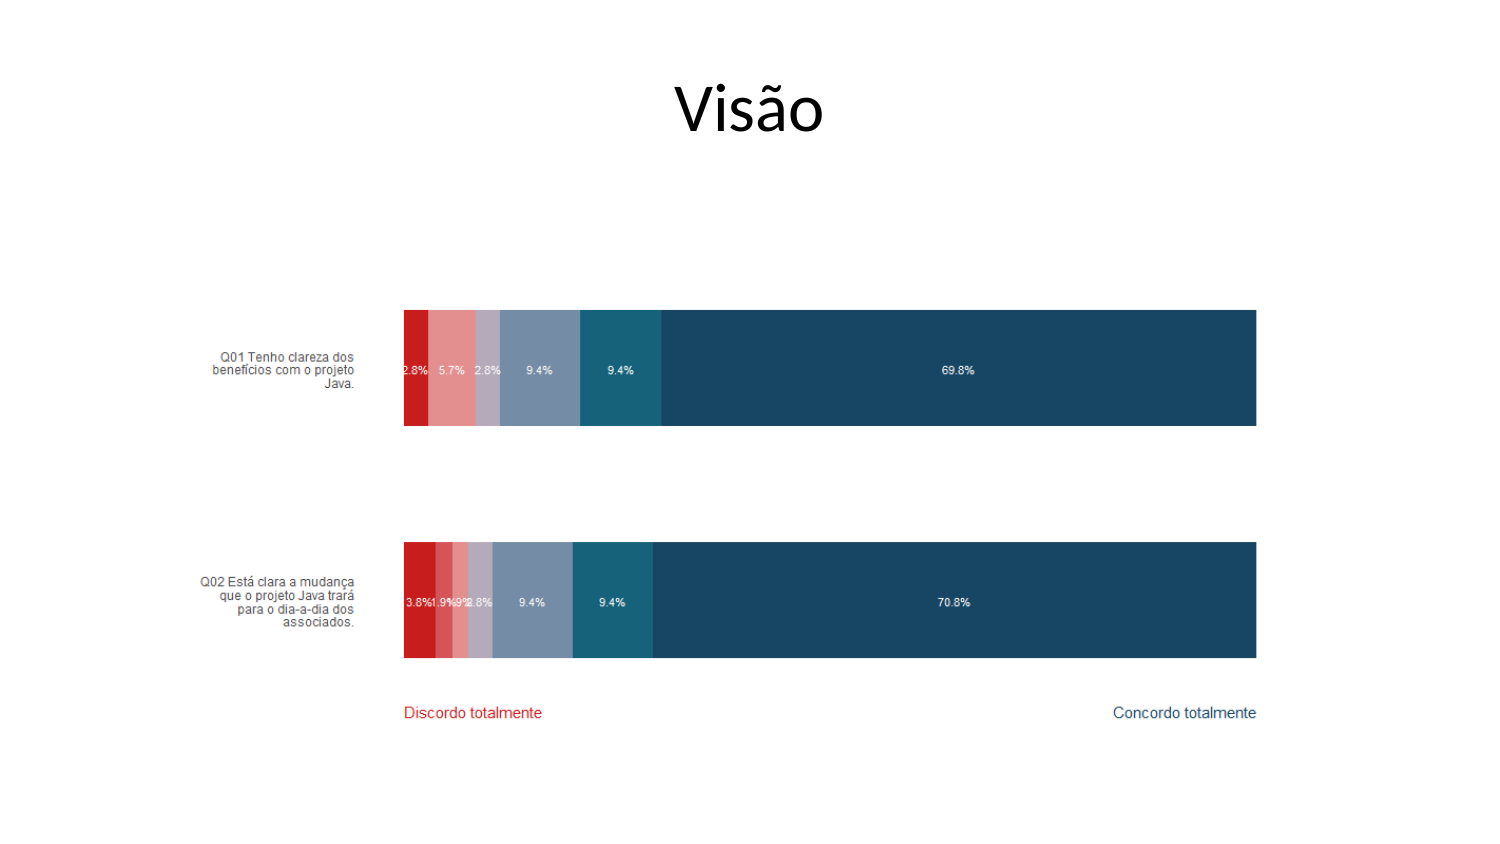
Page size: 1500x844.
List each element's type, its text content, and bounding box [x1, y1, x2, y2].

title Visão [75, 33, 1425, 175]
picture [193, 195, 1307, 753]
